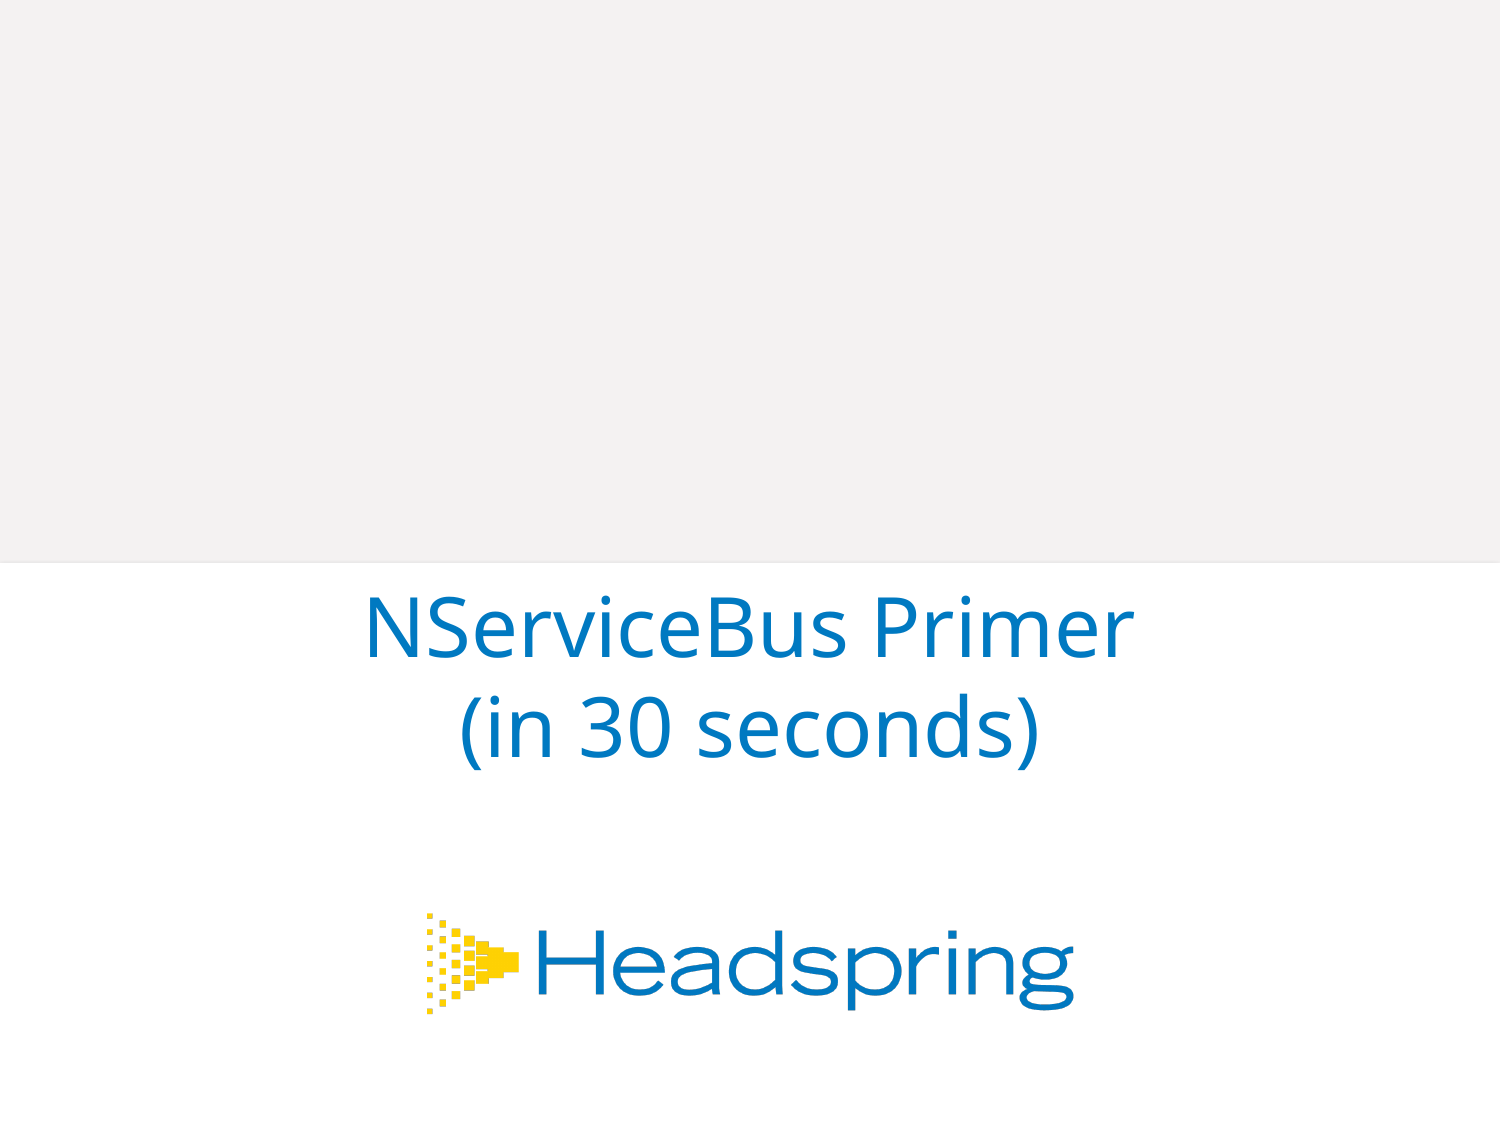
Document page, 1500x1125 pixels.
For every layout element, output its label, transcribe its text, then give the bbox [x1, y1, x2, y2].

picture [400, 882, 1100, 1045]
title NServiceBus Primer (in 30 seconds) [0, 562, 1500, 787]
